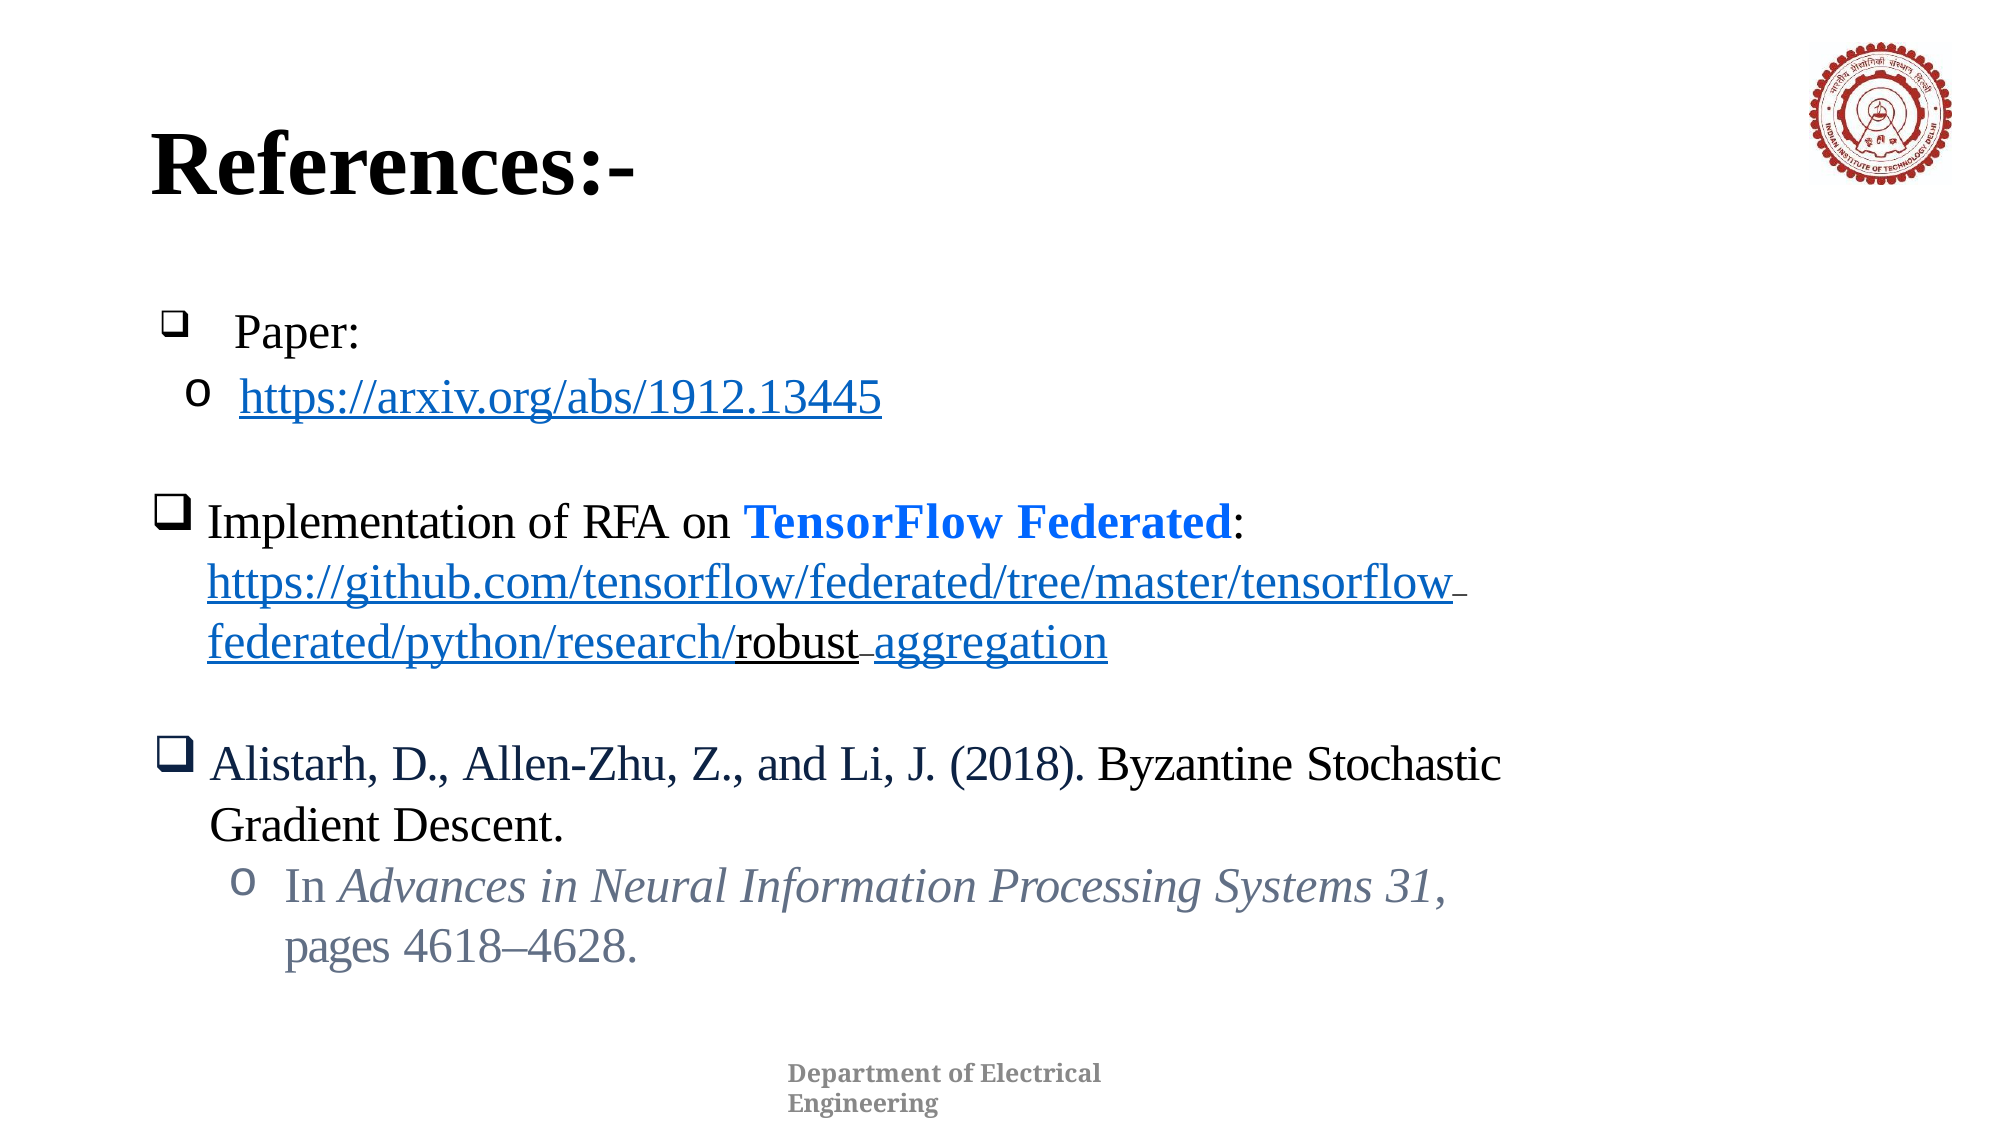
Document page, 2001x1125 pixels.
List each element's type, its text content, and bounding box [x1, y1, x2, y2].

title References:- [150, 103, 1292, 218]
footer Department of Electrical Engineering [785, 1057, 1217, 1125]
list Paper: https://arxiv.org/abs/1912.13445 Implementation of RFA on TensorFlow Federated: https://github.com/tensorflow/federated/tree/master/tensorflow_ federated/python/research/robust_aggregation Alistarh, D., Allen-Zhu, Z., and Li, J. (2018). Byzantine Stochastic Gradient Descent. In Advances in Neural Information Processing Systems 31, pages 4618–4628. [150, 298, 1838, 1060]
picture [1809, 41, 1952, 185]
